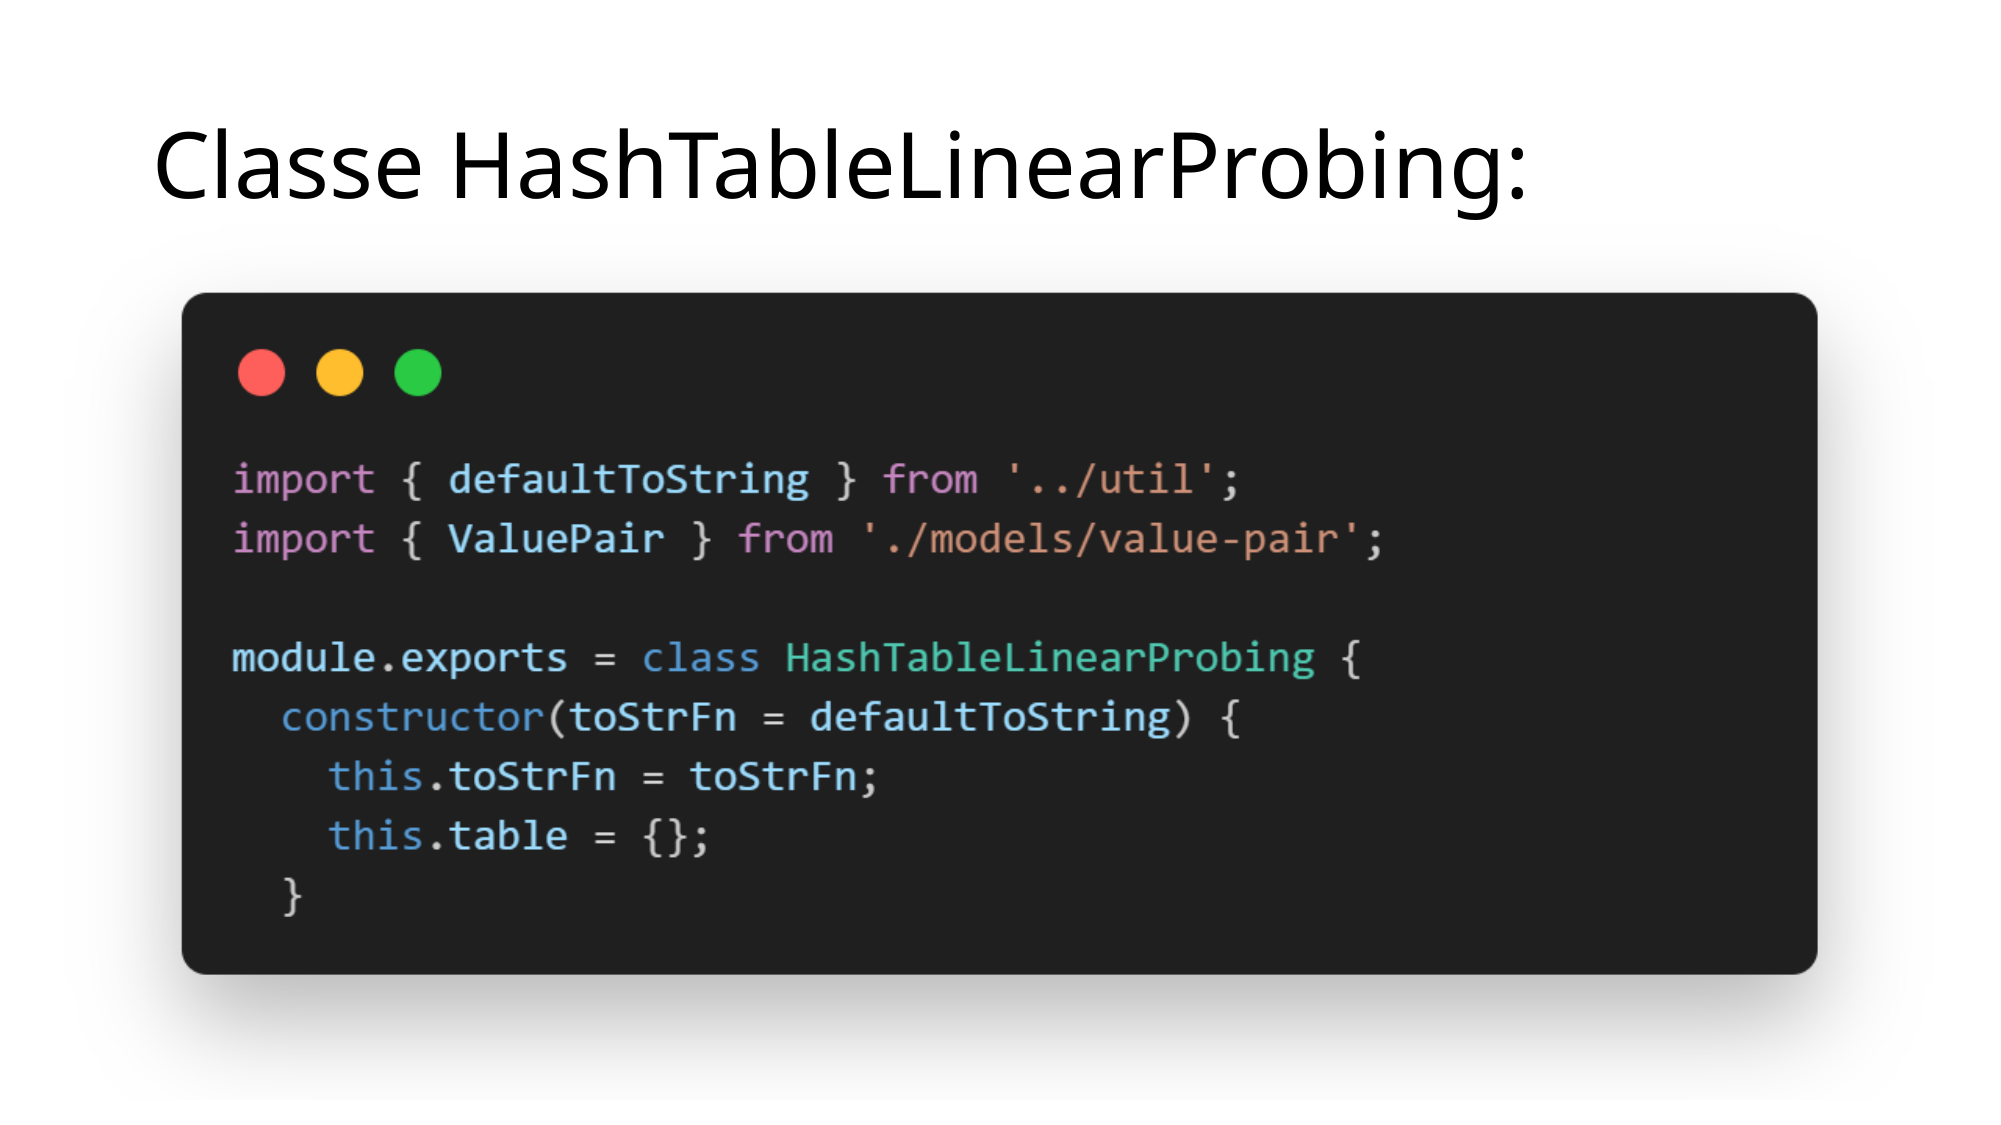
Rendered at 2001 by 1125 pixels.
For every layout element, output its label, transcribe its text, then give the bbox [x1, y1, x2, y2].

picture [57, 168, 1943, 1100]
title Classe HashTableLinearProbing: [137, 59, 1863, 168]
